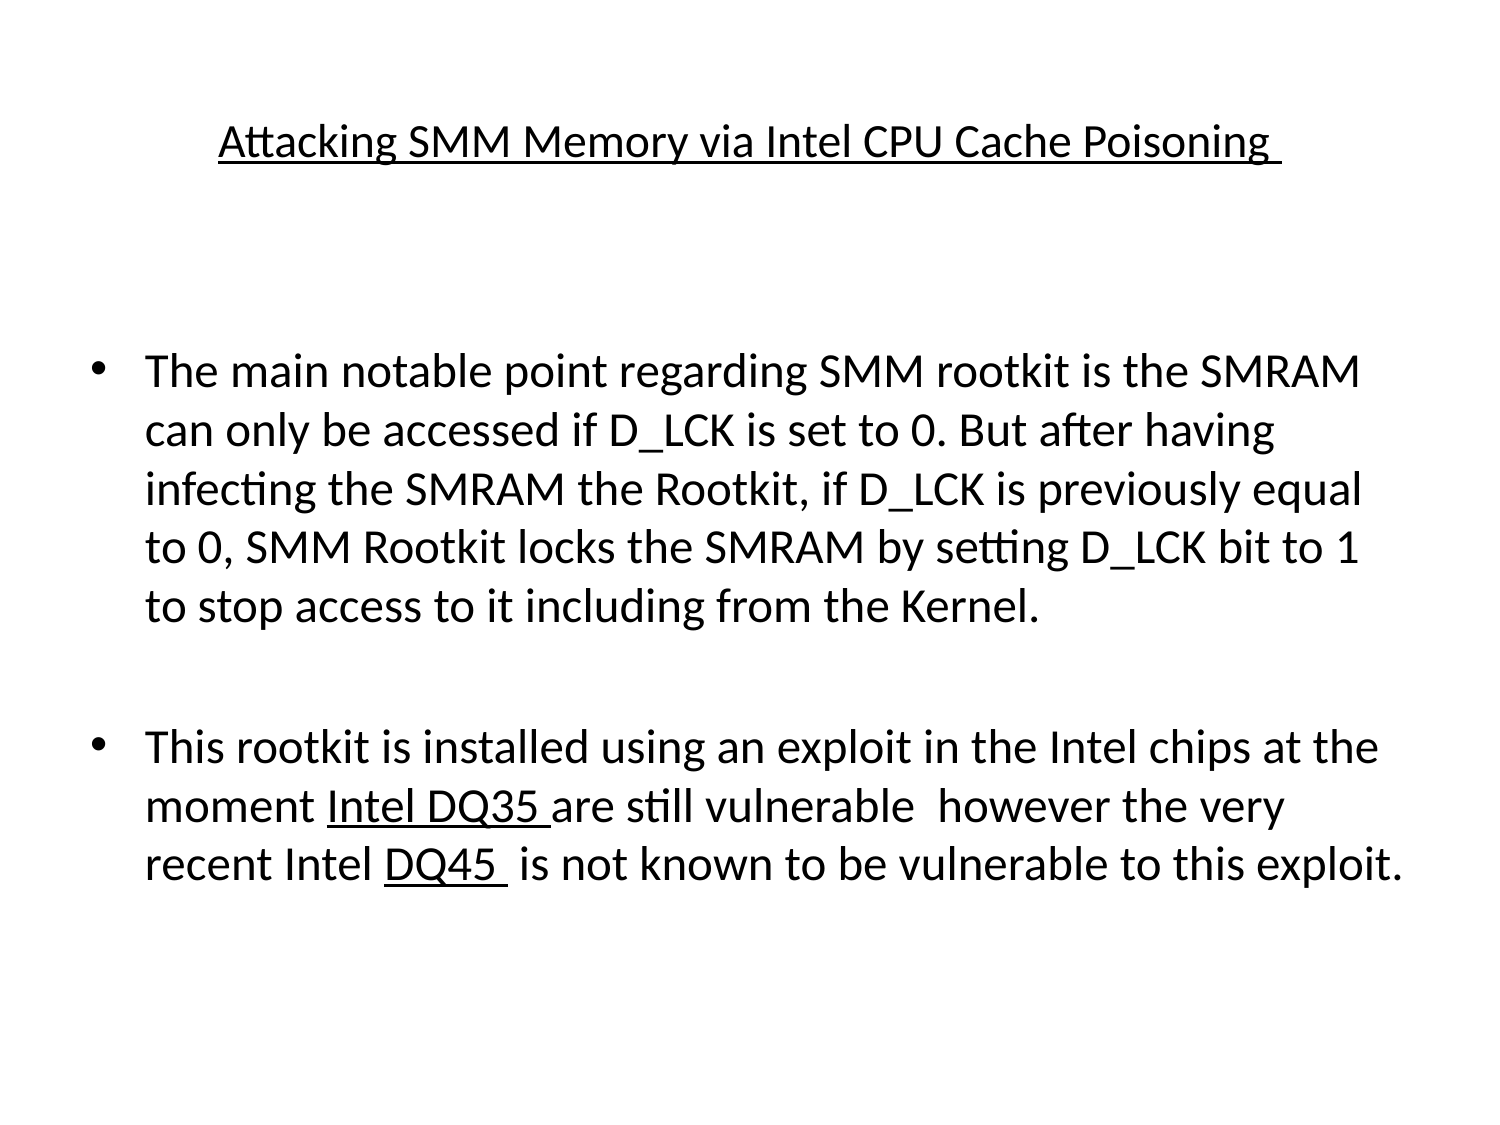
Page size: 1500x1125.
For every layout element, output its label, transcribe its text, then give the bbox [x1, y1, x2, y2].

title Attacking SMM Memory via Intel CPU Cache Poisoning [75, 45, 1425, 233]
list The main notable point regarding SMM rootkit is the SMRAM can only be accessed if D_LCK is set to 0. But after having infecting the SMRAM the Rootkit, if D_LCK is previously equal to 0, SMM Rootkit locks the SMRAM by setting D_LCK bit to 1 to stop access to it including from the Kernel. This rootkit is installed using an exploit in the Intel chips at the moment Intel DQ35 are still vulnerable however the very recent Intel DQ45 is not known to be vulnerable to this exploit. [75, 262, 1425, 1005]
